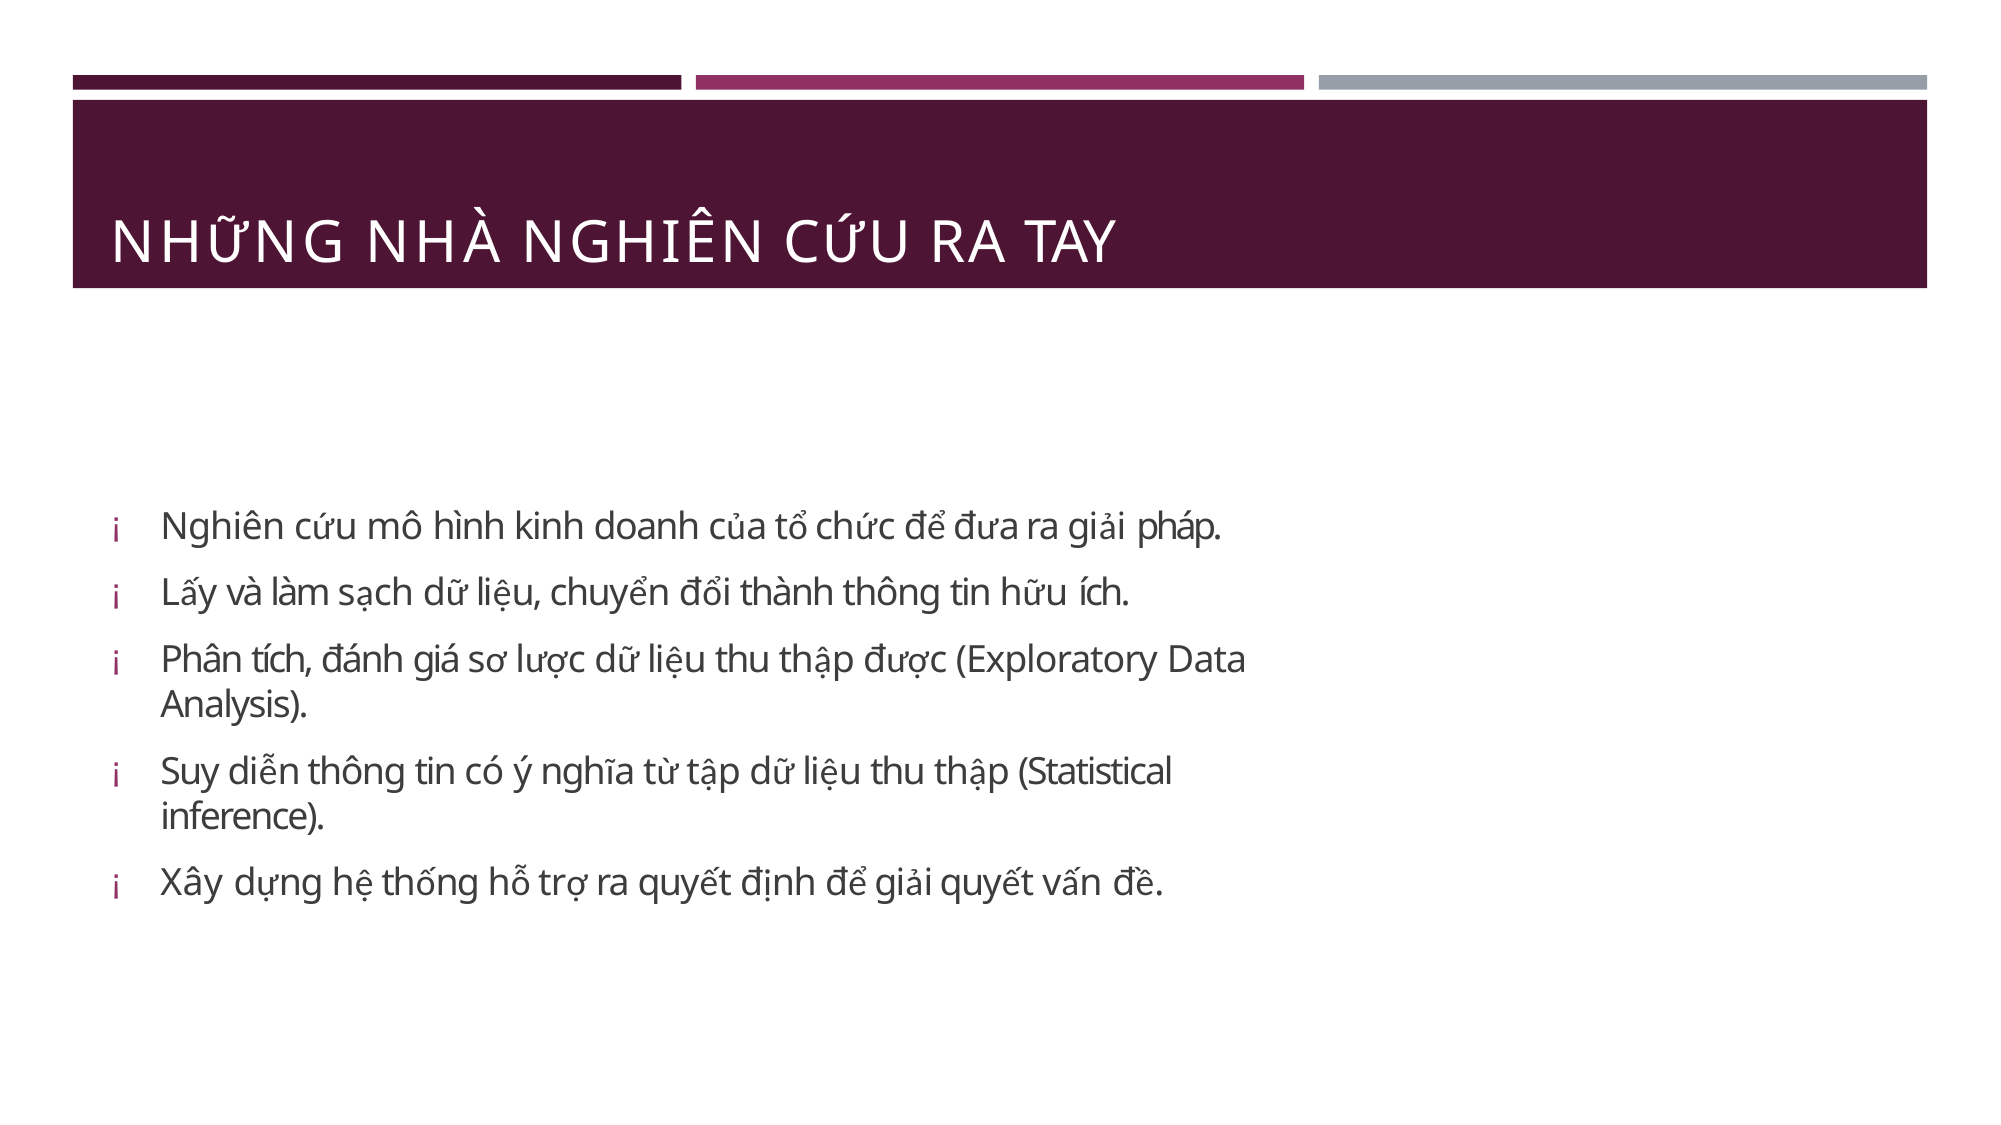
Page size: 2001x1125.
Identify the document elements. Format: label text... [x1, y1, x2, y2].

title NHỮNG NHÀ NGHIÊN CỨU RA TAY [72, 99, 1928, 289]
text_box Nghiên cứu mô hình kinh doanh của tổ chức để đưa ra giải pháp. Lấy và làm sạch dữ liệu, chuyển đổi thành thông tin hữu ích. Phân tích, đánh giá sơ lược dữ liệu thu thập được (Exploratory Data Analysis). Suy diễn thông tin có ý nghĩa từ tập dữ liệu thu thập (Statistical inference). Xây dựng hệ thống hỗ trợ ra quyết định để giải quyết vấn đề. [108, 477, 1348, 904]
